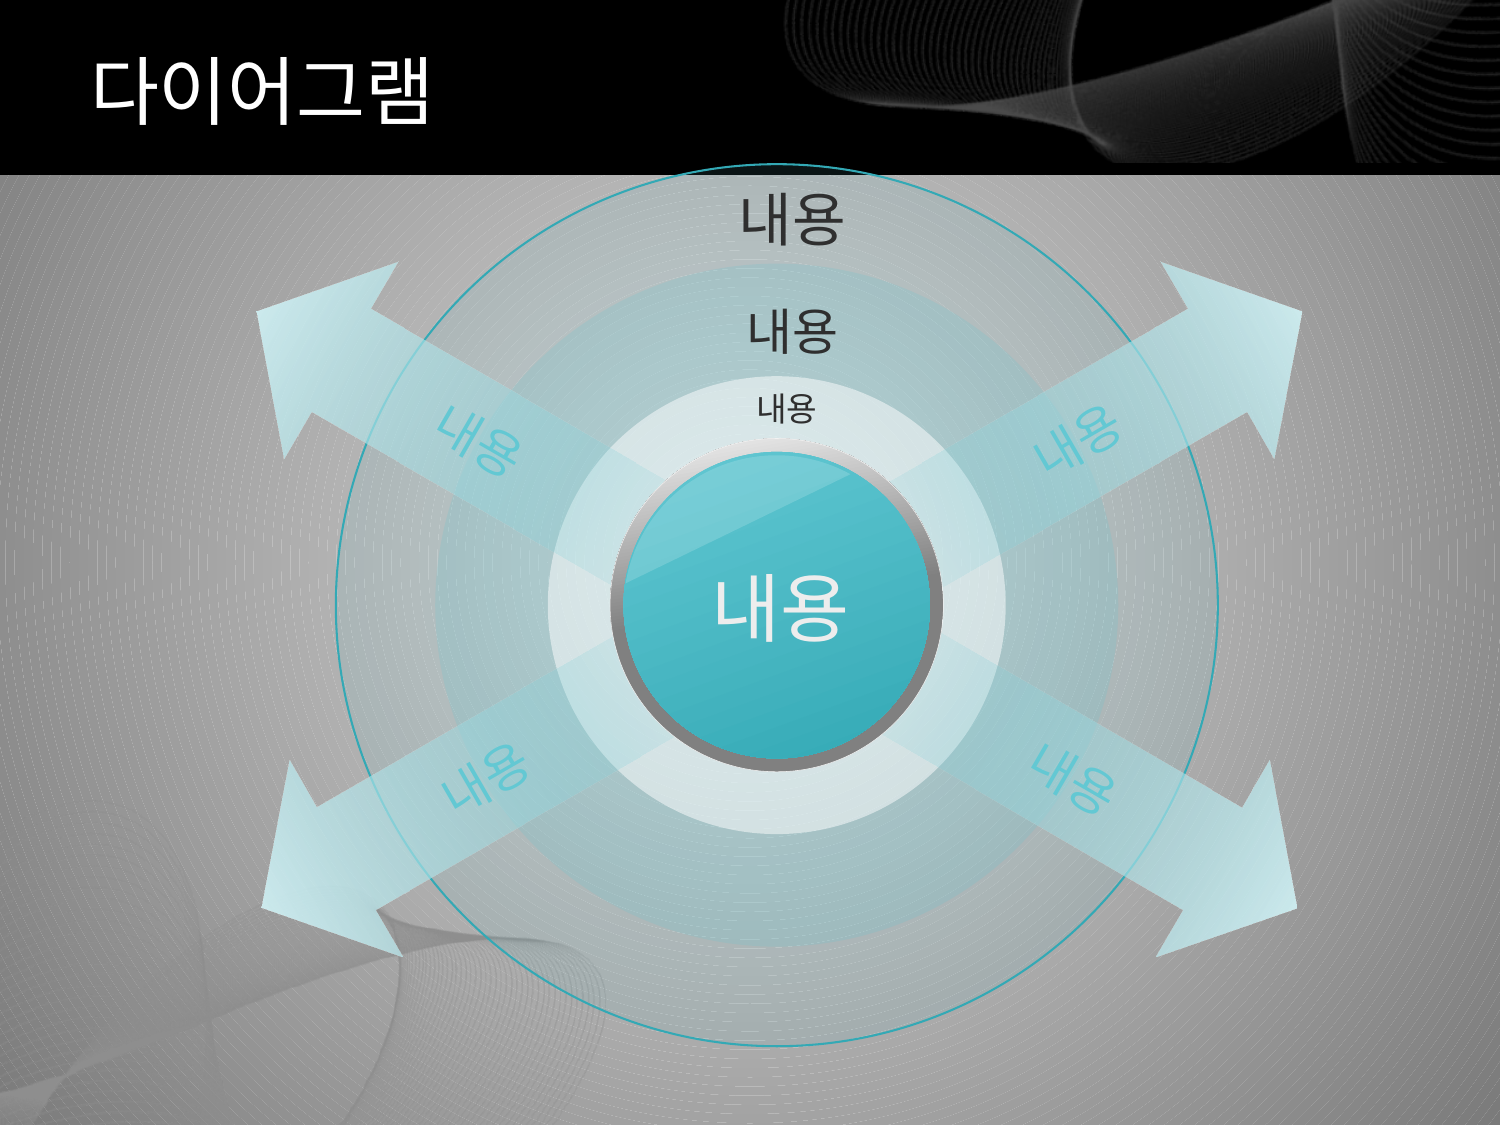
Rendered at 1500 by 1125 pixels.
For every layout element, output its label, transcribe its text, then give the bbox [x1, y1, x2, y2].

text_box 내용 [1218, 282, 1302, 459]
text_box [610, 438, 944, 772]
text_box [335, 164, 1218, 1047]
title 다이어그램 [75, 29, 1425, 150]
text_box 내용 [256, 283, 335, 459]
text_box 내용 [261, 759, 335, 933]
text_box 내용 [1218, 760, 1297, 935]
